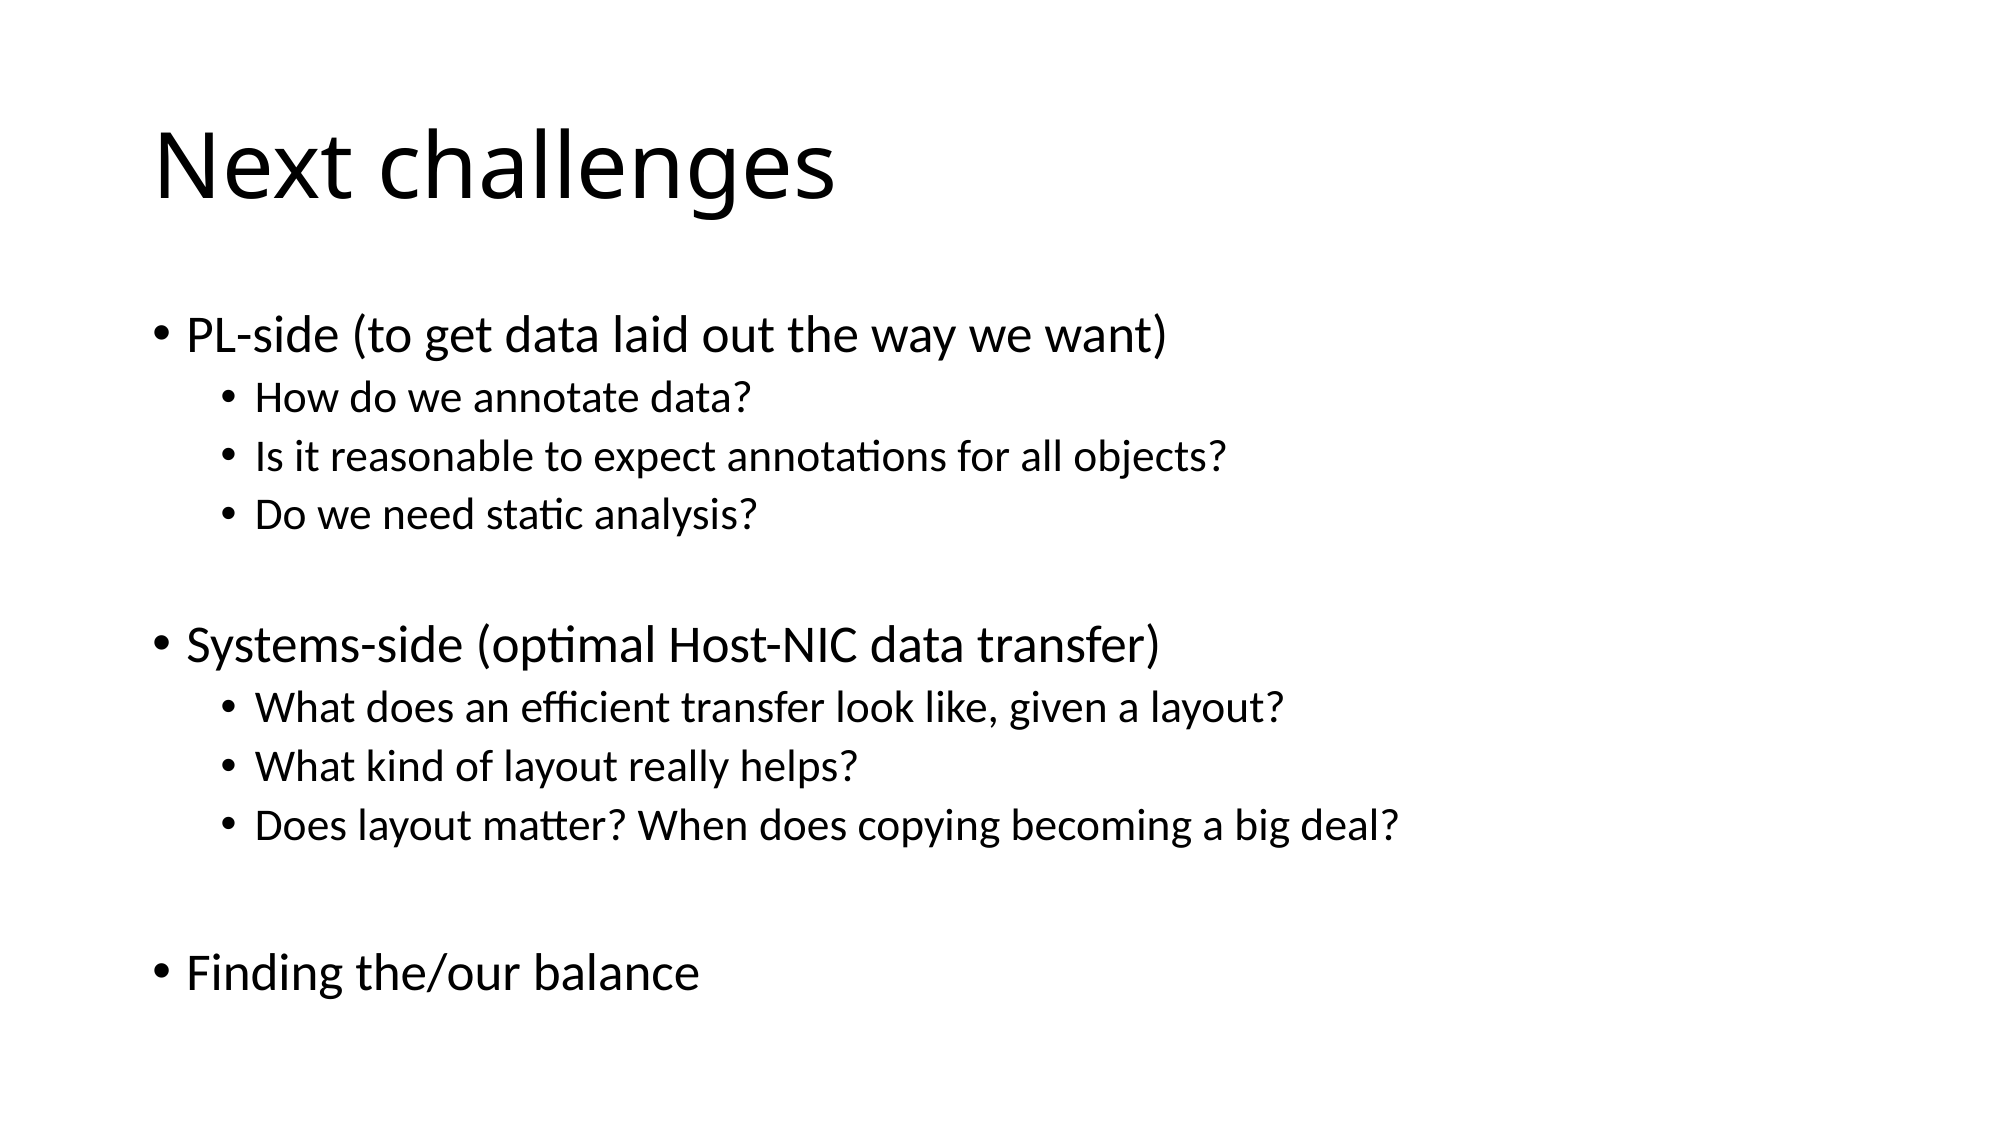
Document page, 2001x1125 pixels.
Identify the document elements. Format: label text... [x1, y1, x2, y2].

list PL-side (to get data laid out the way we want) How do we annotate data? Is it reasonable to expect annotations for all objects? Do we need static analysis? Systems-side (optimal Host-NIC data transfer) What does an efficient transfer look like, given a layout? What kind of layout really helps? Does layout matter? When does copying becoming a big deal? Finding the/our balance [137, 299, 1863, 1014]
title Next challenges [137, 59, 1863, 278]
